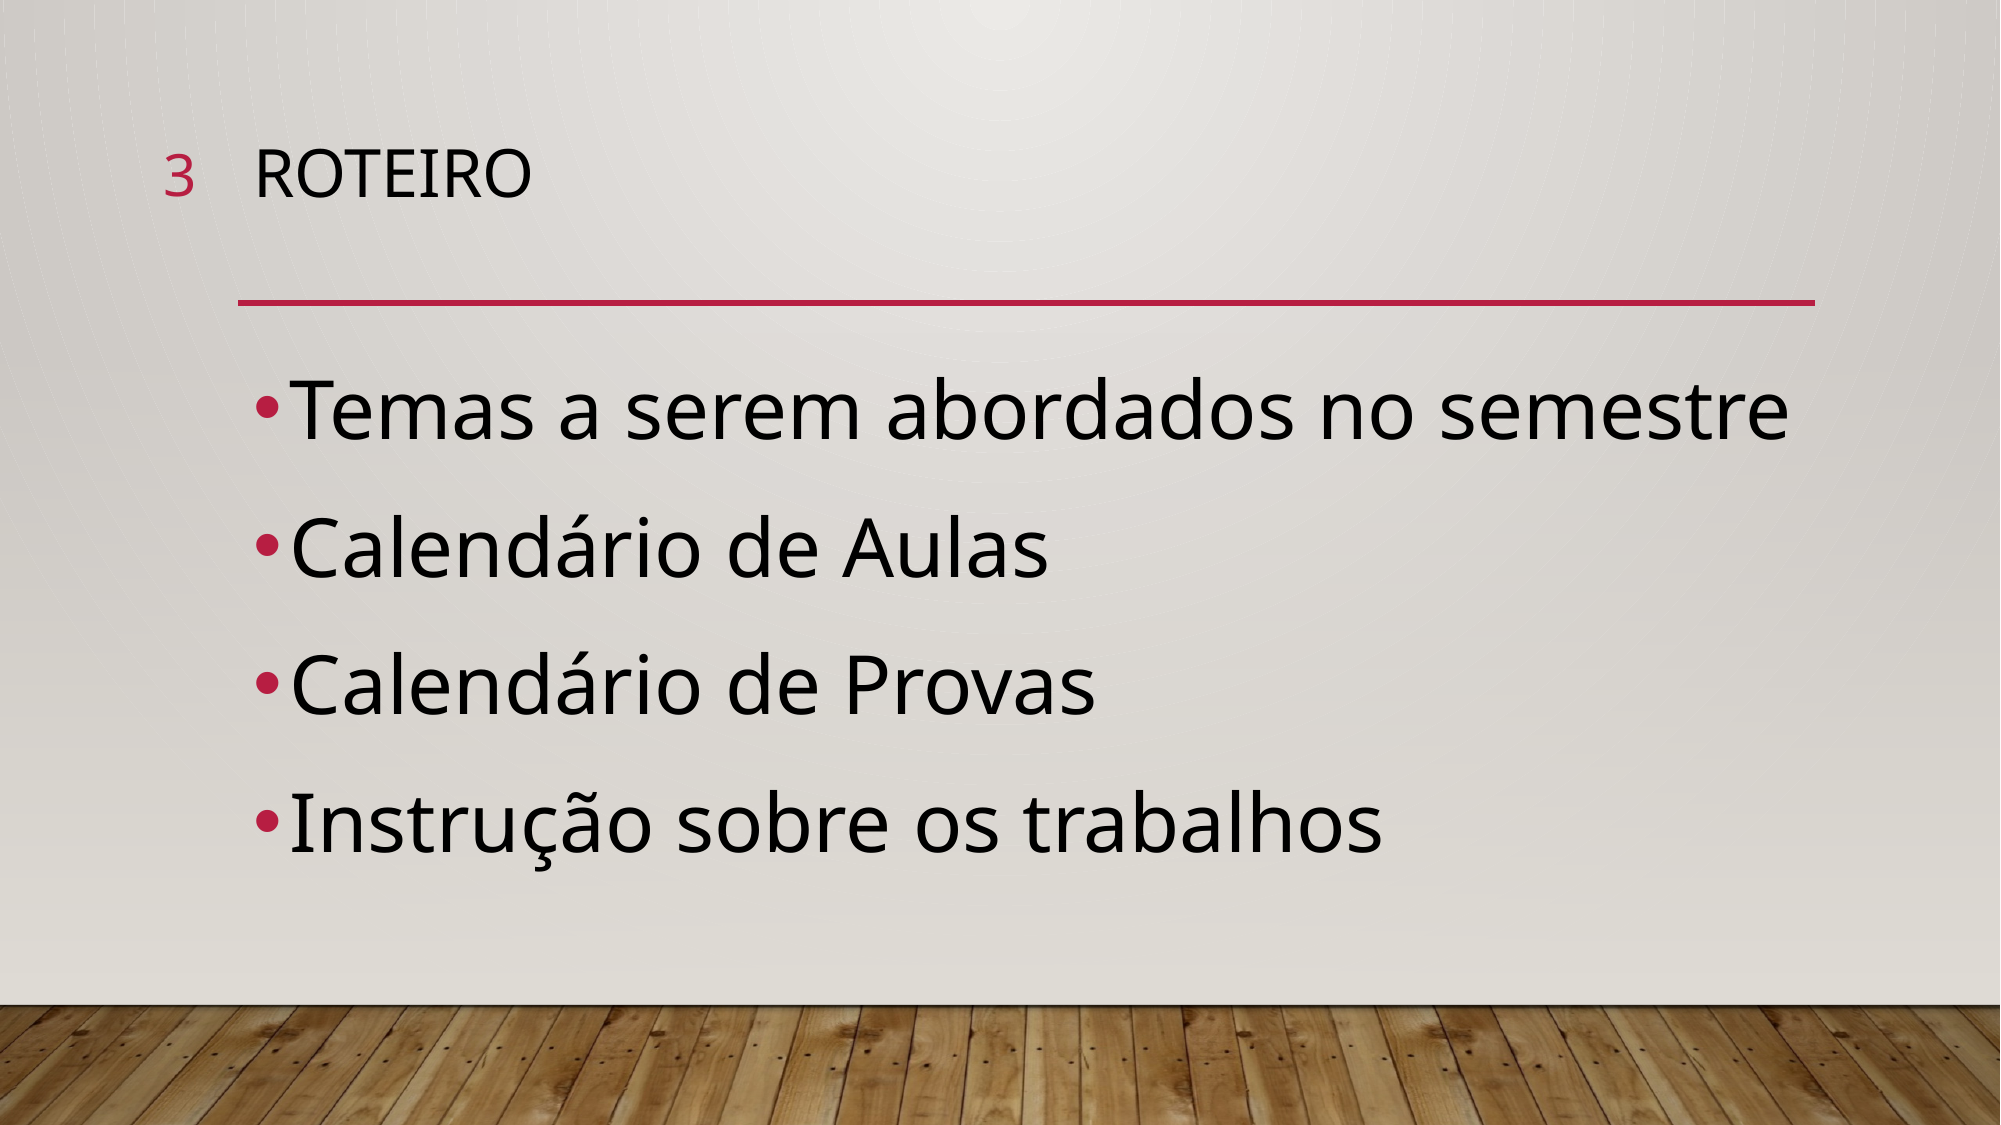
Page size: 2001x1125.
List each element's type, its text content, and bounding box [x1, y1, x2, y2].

slide_number 3 [78, 131, 212, 214]
picture [0, 1005, 2000, 1125]
list Temas a serem abordados no semestre Calendário de Aulas Calendário de Provas Instrução sobre os trabalhos [238, 330, 1814, 897]
title ROTEIRO [238, 131, 1814, 305]
